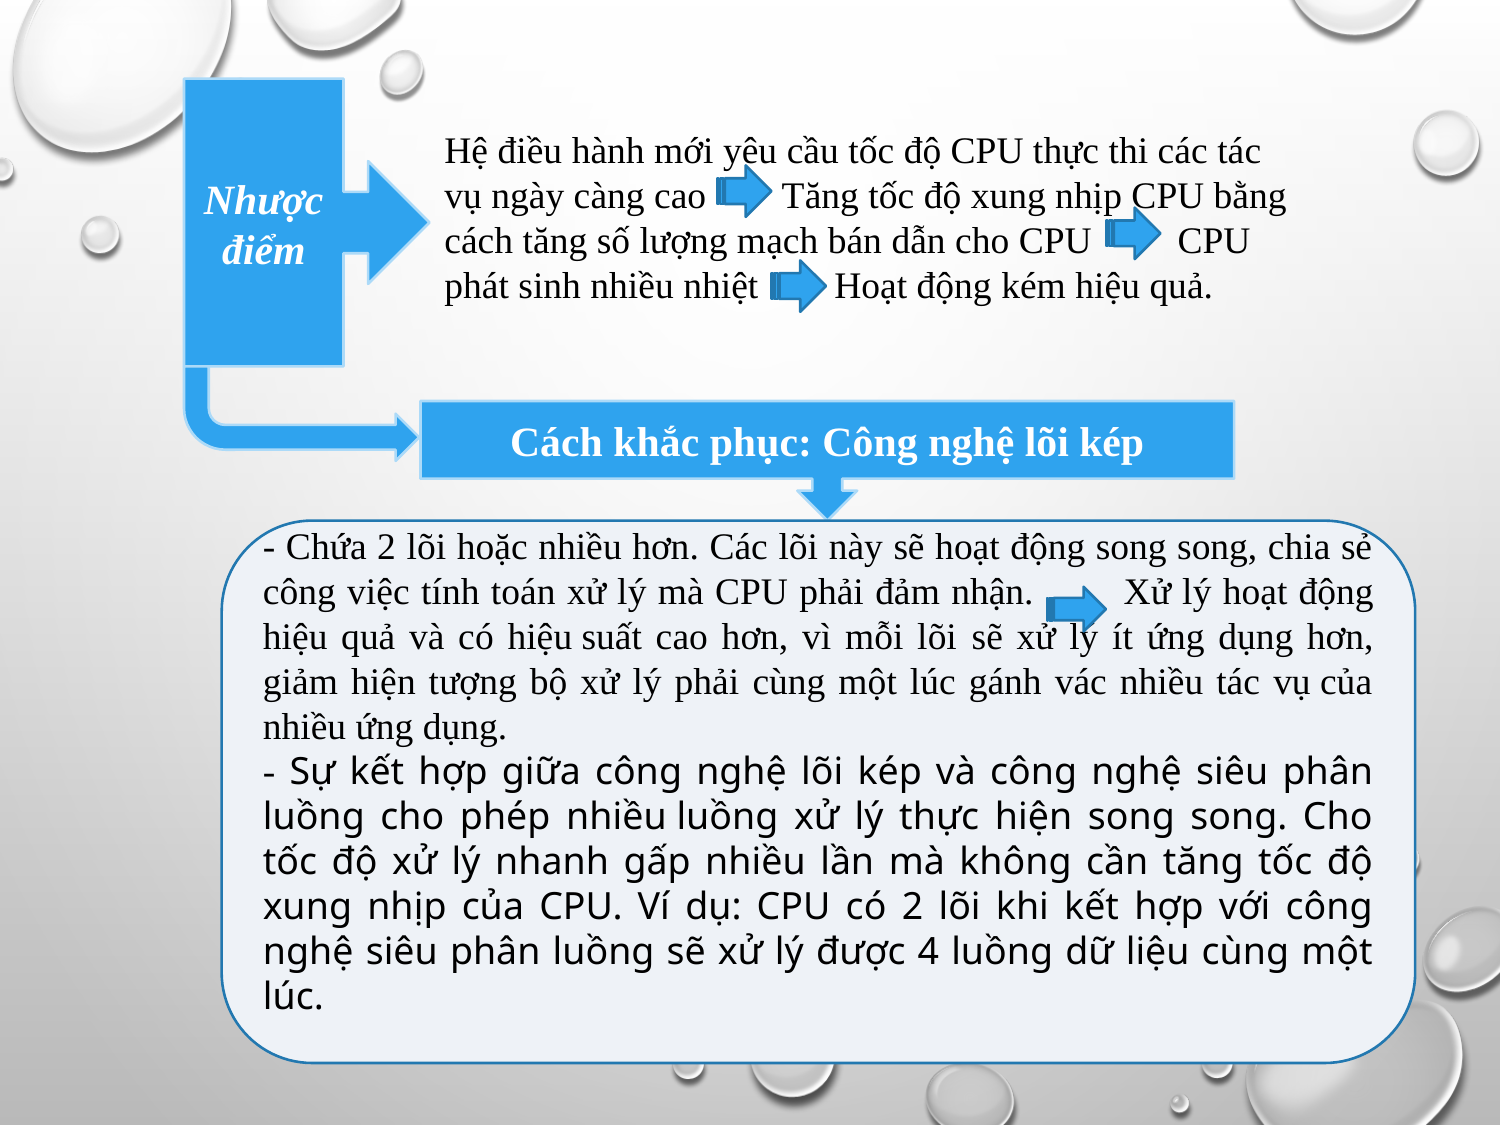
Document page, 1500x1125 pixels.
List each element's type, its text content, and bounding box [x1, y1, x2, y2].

text_box [1105, 206, 1162, 261]
text_box [716, 164, 773, 219]
text_box [770, 259, 827, 314]
text_box Hệ điều hành mới yêu cầu tốc độ CPU thực thi các tác vụ ngày càng cao Tăng tốc độ xung nhịp CPU bằng cách tăng số lượng mạch bán dẫn cho CPU CPU phát sinh nhiều nhiệt Hoạt động kém hiệu quả. [429, 118, 1310, 314]
text_box Nhược điểm [182, 77, 429, 368]
picture [0, 0, 1500, 1125]
text_box - Chứa 2 lõi hoặc nhiều hơn. Các lõi này sẽ hoạt động song song, chia sẻ công việc tính toán xử lý mà CPU phải đảm nhận. Xử lý hoạt động hiệu quả và có hiệu suất cao hơn, vì mỗi lõi sẽ xử lý ít ứng dụng hơn, giảm hiện tượng bộ xử lý phải cùng một lúc gánh vác nhiều tác vụ của nhiều ứng dụng. - Sự kết hợp giữa công nghệ lõi kép và công nghệ siêu phân luồng cho phép nhiều luồng xử lý thực hiện song song. Cho tốc độ xử lý nhanh gấp nhiều lần mà không cần tăng tốc độ xung nhịp của CPU. Ví dụ: CPU có 2 lõi khi kết hợp với công nghệ siêu phân luồng sẽ xử lý được 4 luồng dữ liệu cùng một lúc. [220, 519, 1417, 1065]
text_box [1046, 585, 1107, 633]
text_box Cách khắc phục: Công nghệ lõi kép [419, 399, 1236, 519]
text_box [182, 365, 419, 463]
